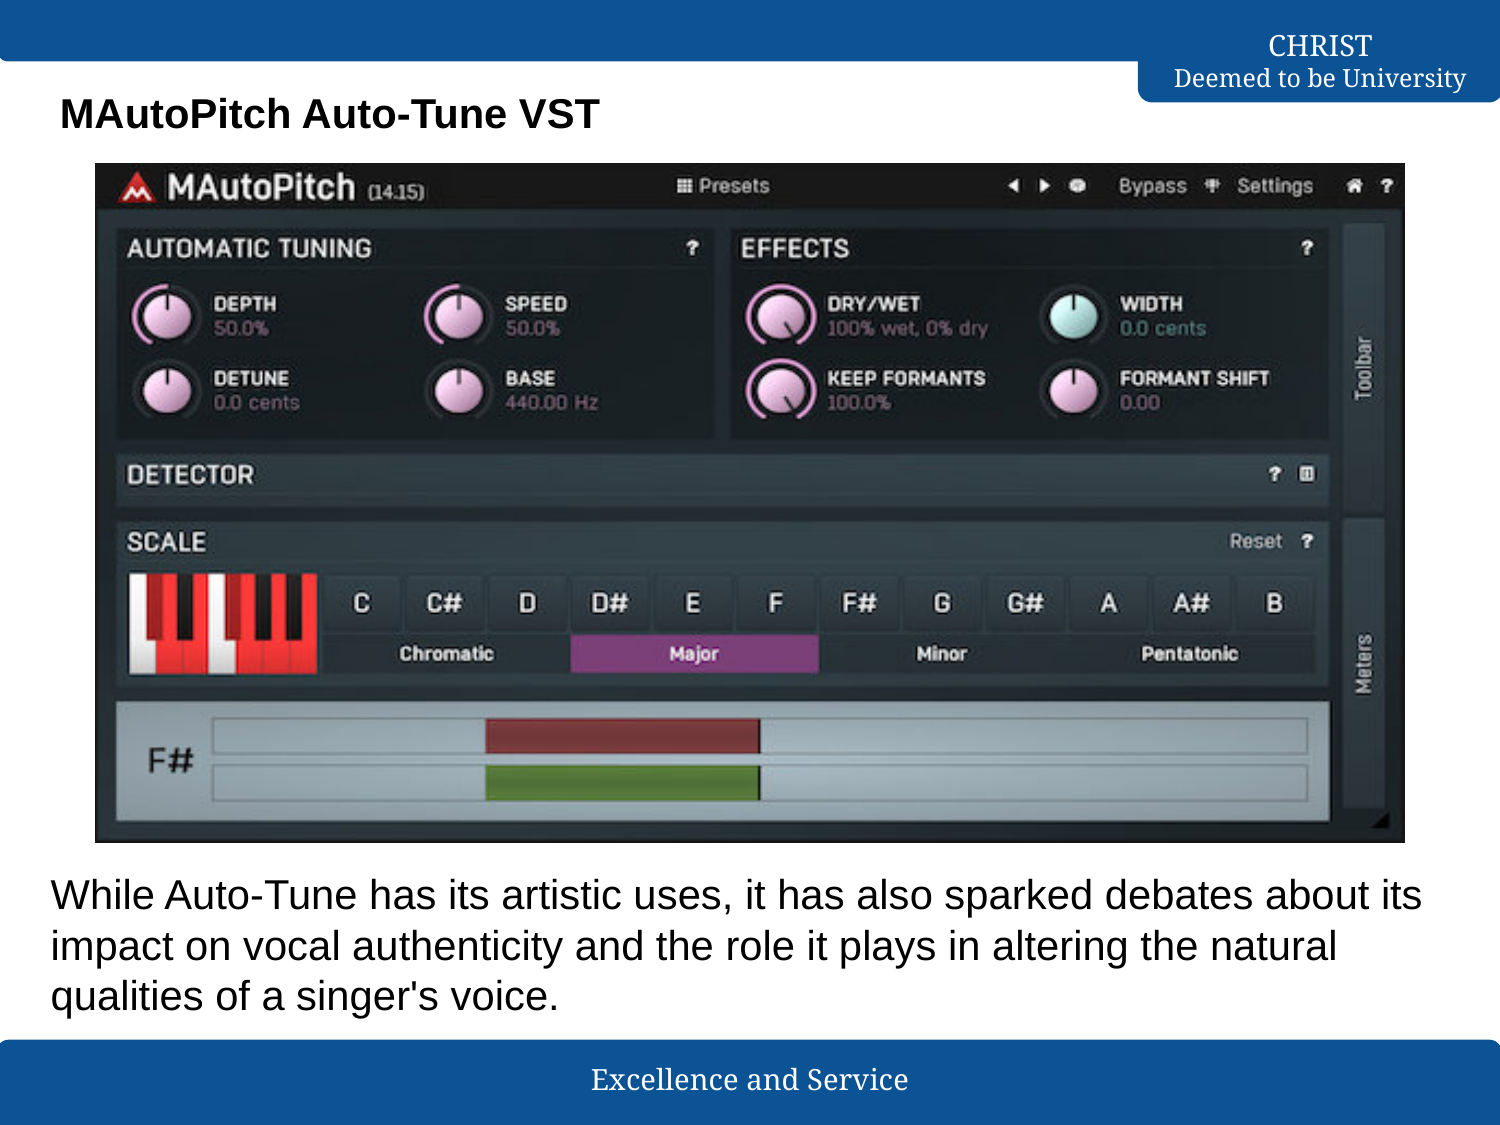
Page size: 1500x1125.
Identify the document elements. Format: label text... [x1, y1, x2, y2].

text_box MAutoPitch Auto-Tune VST [45, 79, 799, 145]
picture [94, 163, 1406, 844]
text_box While Auto-Tune has its artistic uses, it has also sparked debates about its impact on vocal authenticity and the role it plays in altering the natural qualities of a singer's voice. [35, 860, 1464, 1026]
